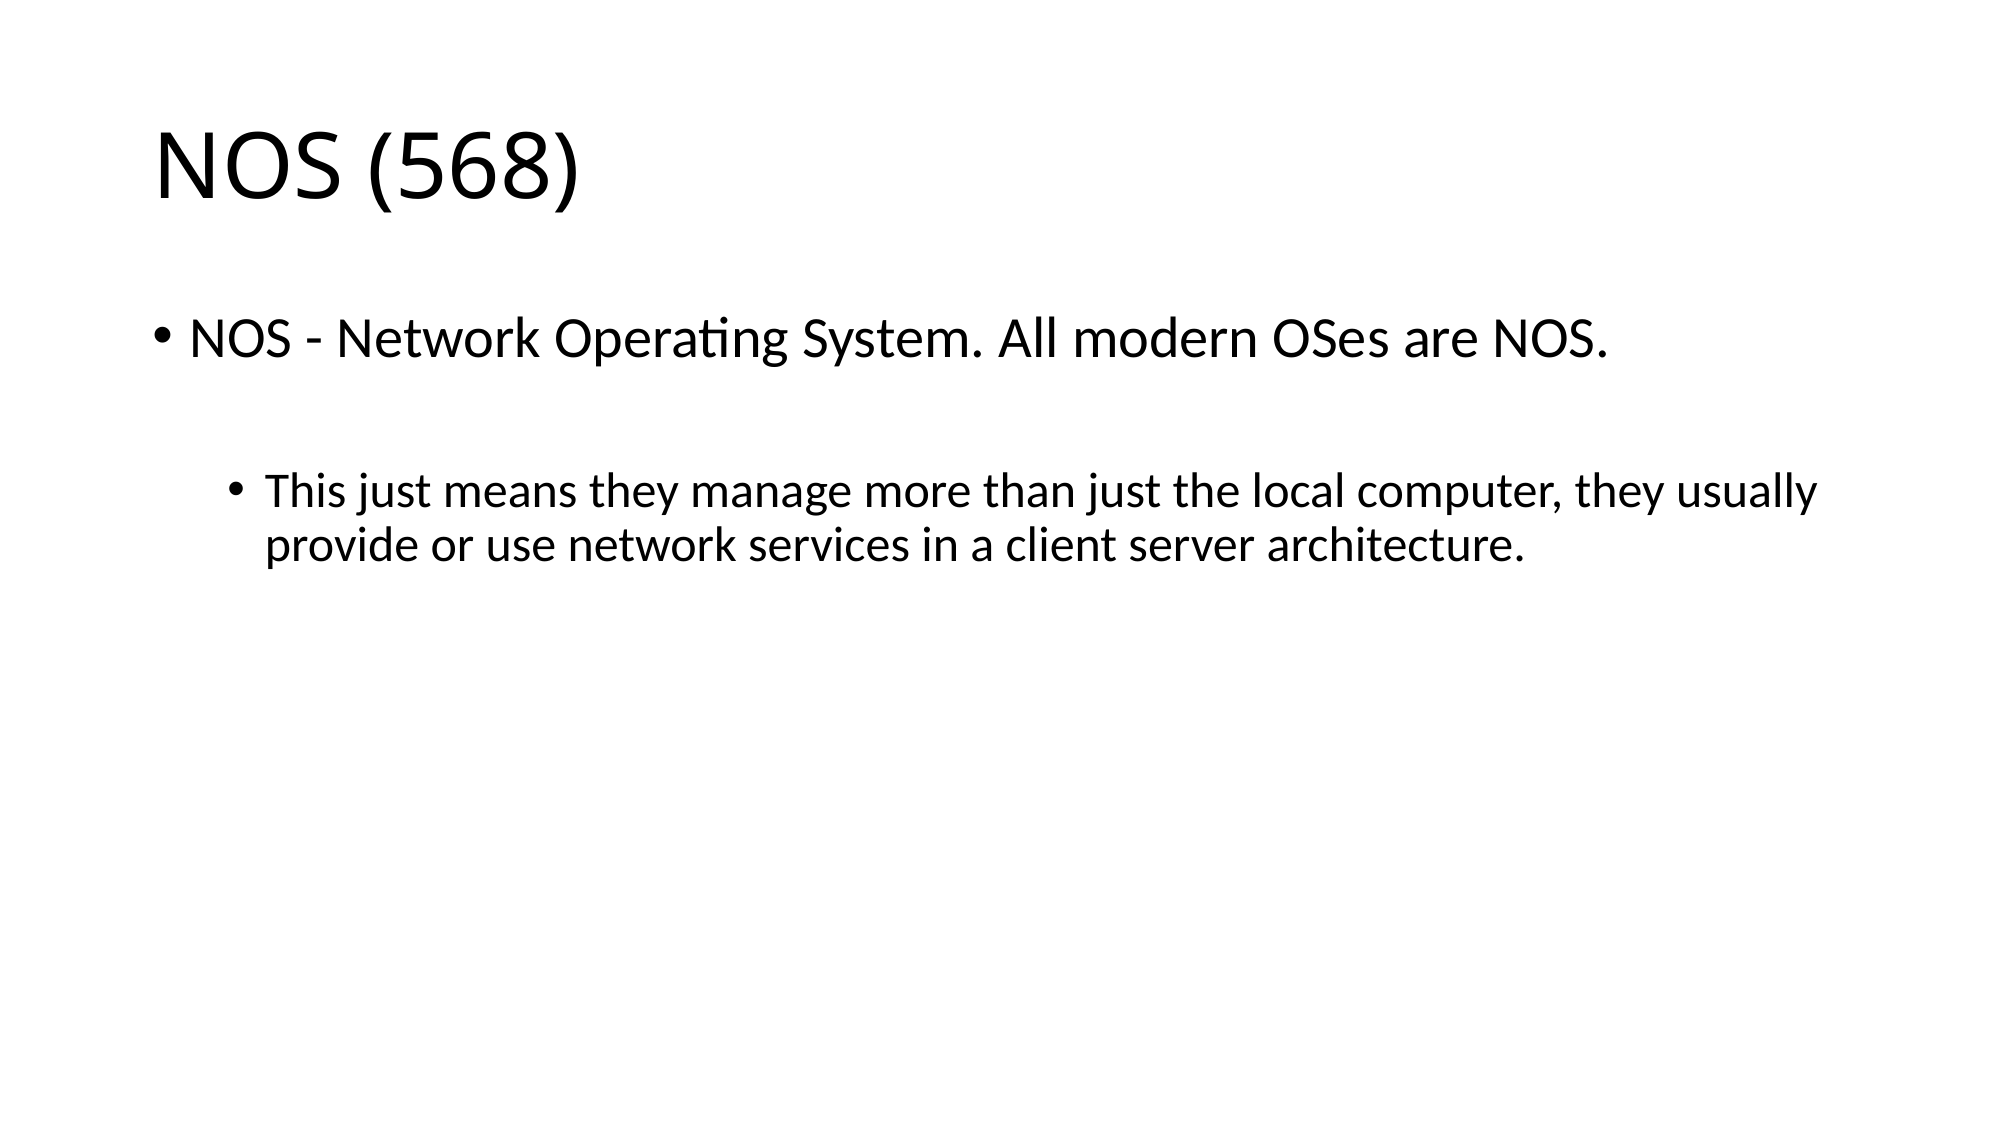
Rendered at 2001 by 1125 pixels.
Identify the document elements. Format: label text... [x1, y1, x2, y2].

title NOS (568) [137, 59, 1863, 278]
list NOS - Network Operating System. All modern OSes are NOS. This just means they manage more than just the local computer, they usually provide or use network services in a client server architecture. [137, 299, 1863, 1014]
